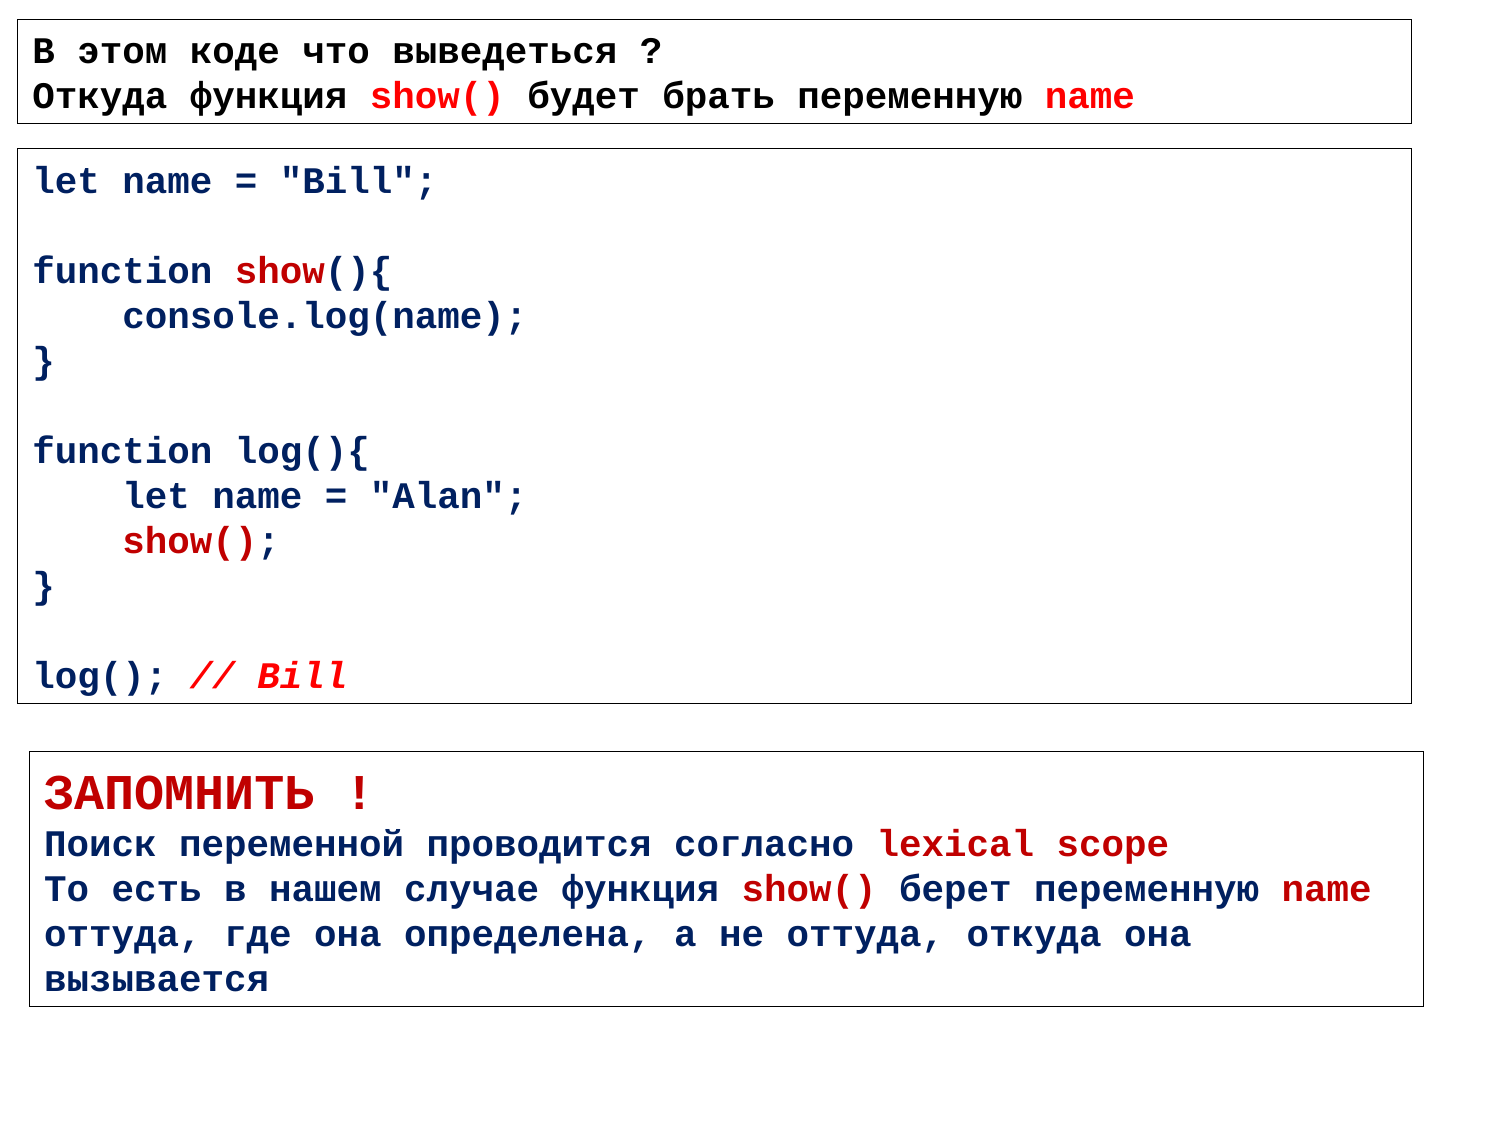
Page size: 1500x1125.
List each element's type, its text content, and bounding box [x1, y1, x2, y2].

text_box let name = "Bill"; function show(){ console.log(name); } function log(){ let name = "Alan"; show(); } log(); // Bill [17, 148, 1412, 704]
text_box В этом коде что выведеться ? Откуда функция show() будет брать переменную name [17, 19, 1412, 124]
text_box ЗАПОМНИТЬ ! Поиск переменной проводится согласно lexical scope То есть в нашем случае функция show() берет переменную name оттуда, где она определена, а не оттуда, откуда она вызывается [29, 751, 1424, 1007]
